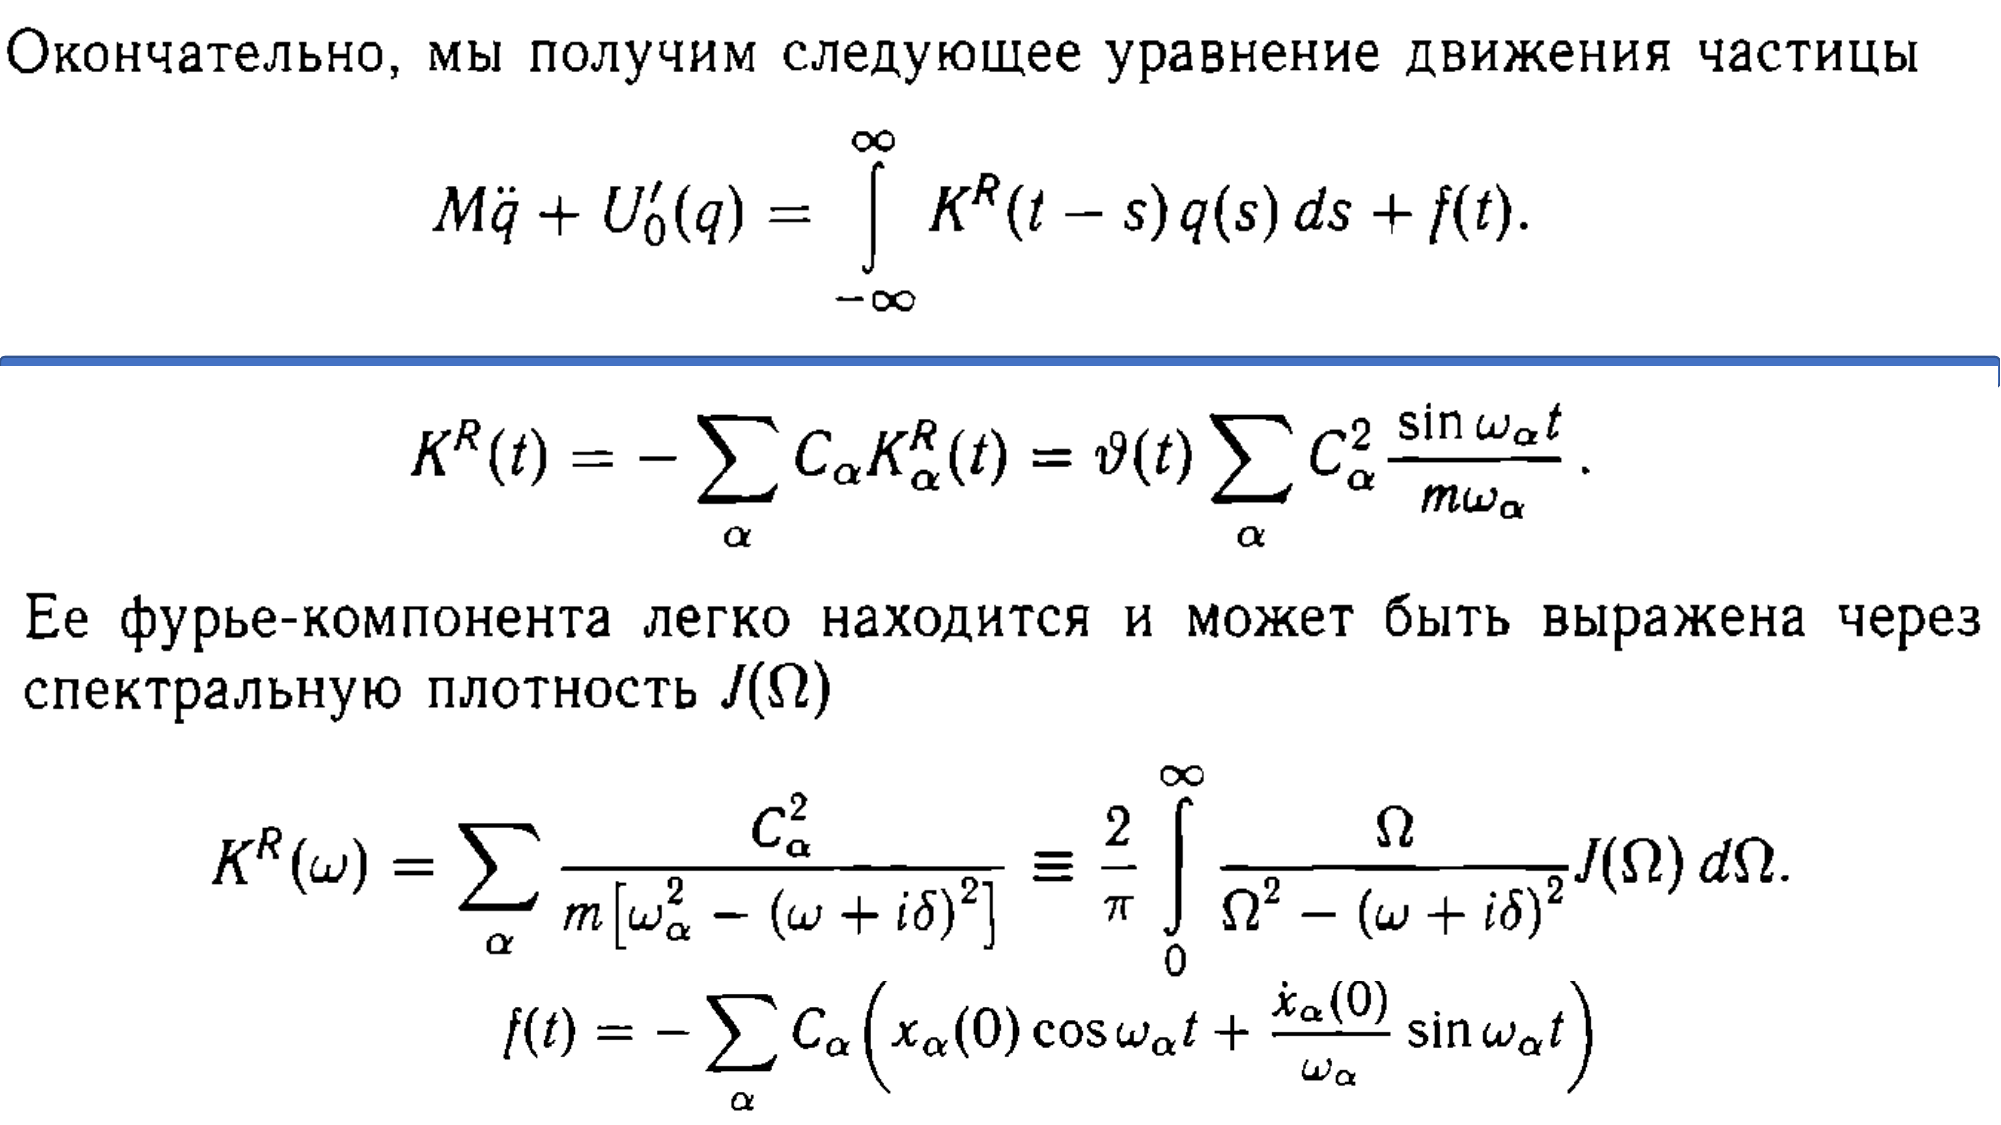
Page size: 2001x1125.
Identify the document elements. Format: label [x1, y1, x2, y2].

picture [0, 0, 1959, 331]
picture [0, 366, 1998, 1125]
text_box [0, 355, 2000, 388]
